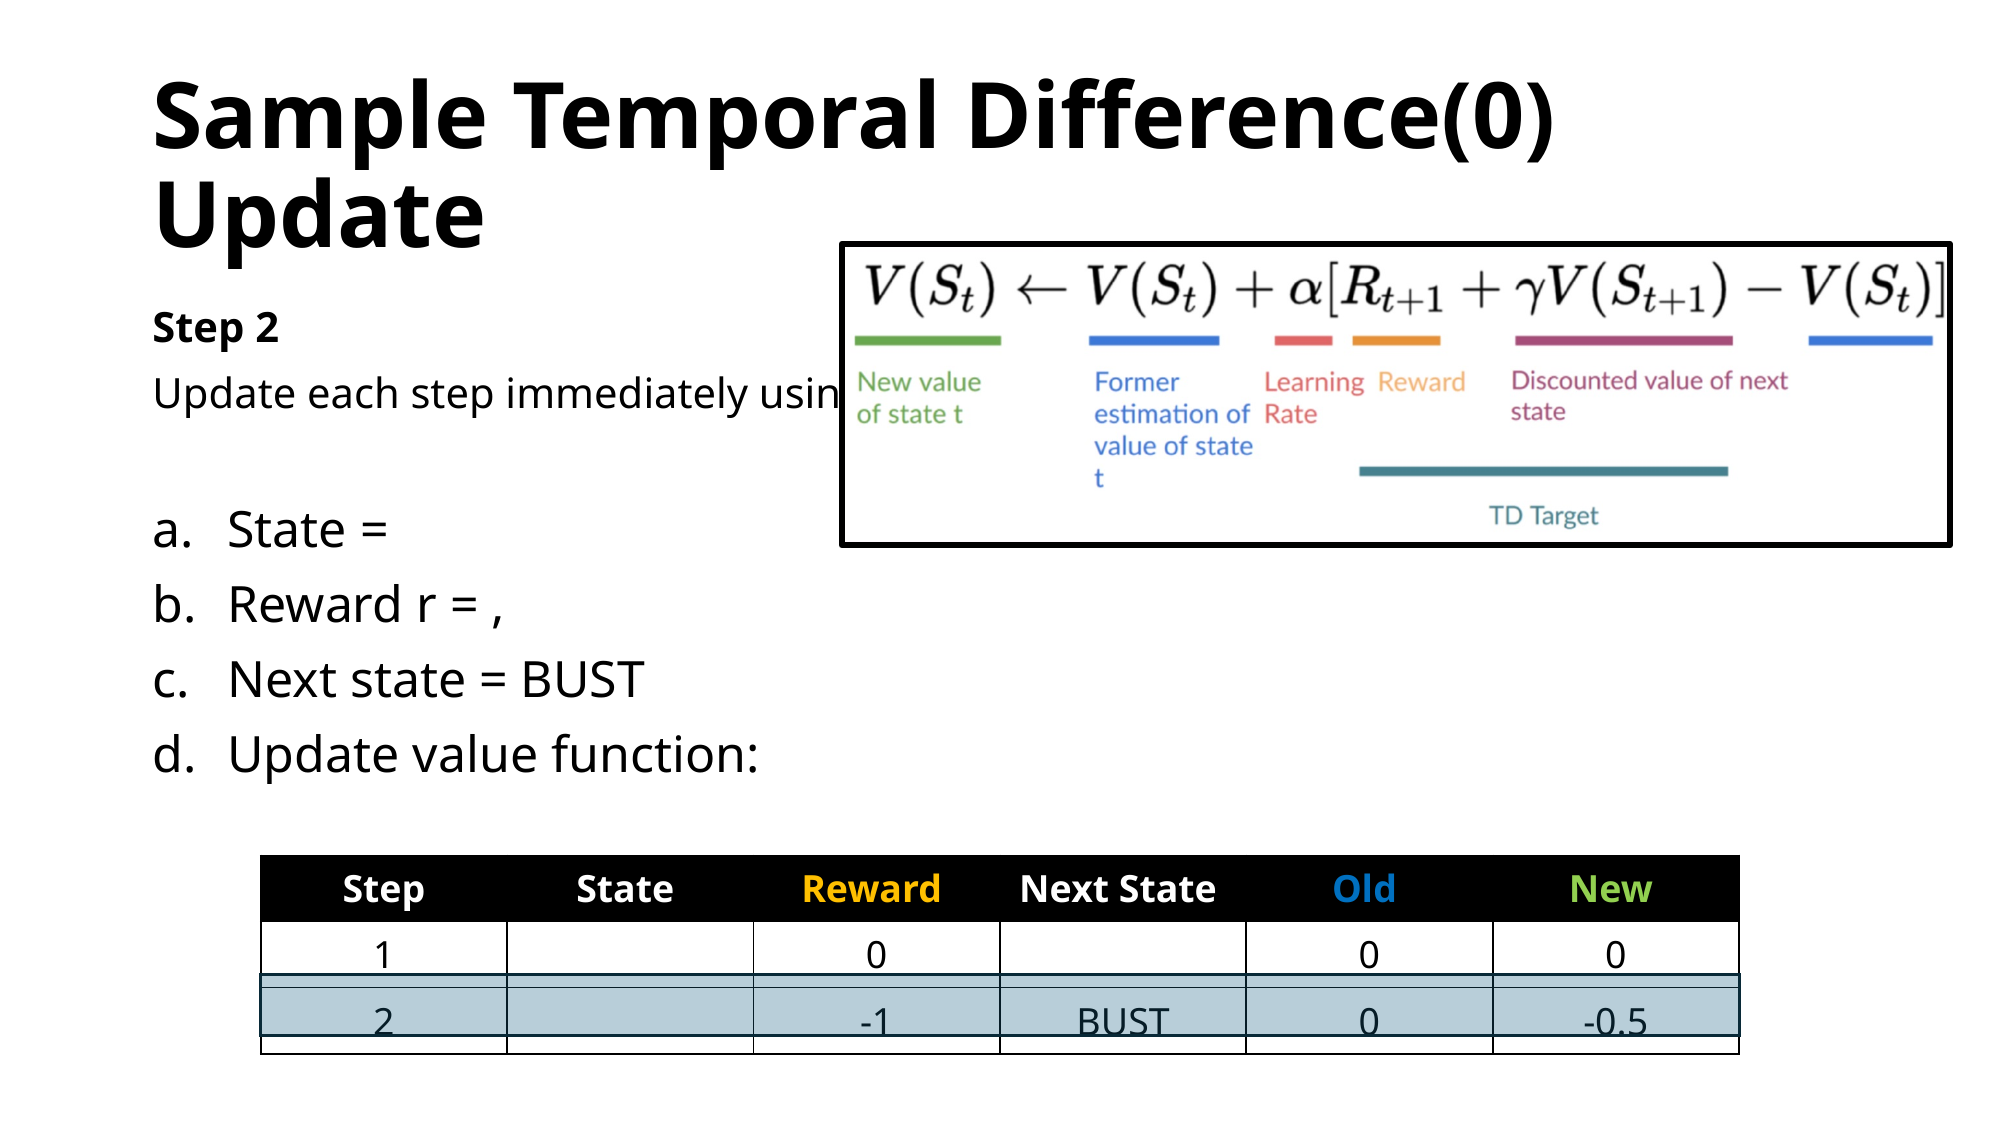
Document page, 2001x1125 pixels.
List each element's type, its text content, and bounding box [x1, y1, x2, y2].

text_box [259, 973, 1741, 1037]
picture [844, 246, 1948, 543]
title Sample Temporal Difference(0) Update [137, 59, 1863, 278]
